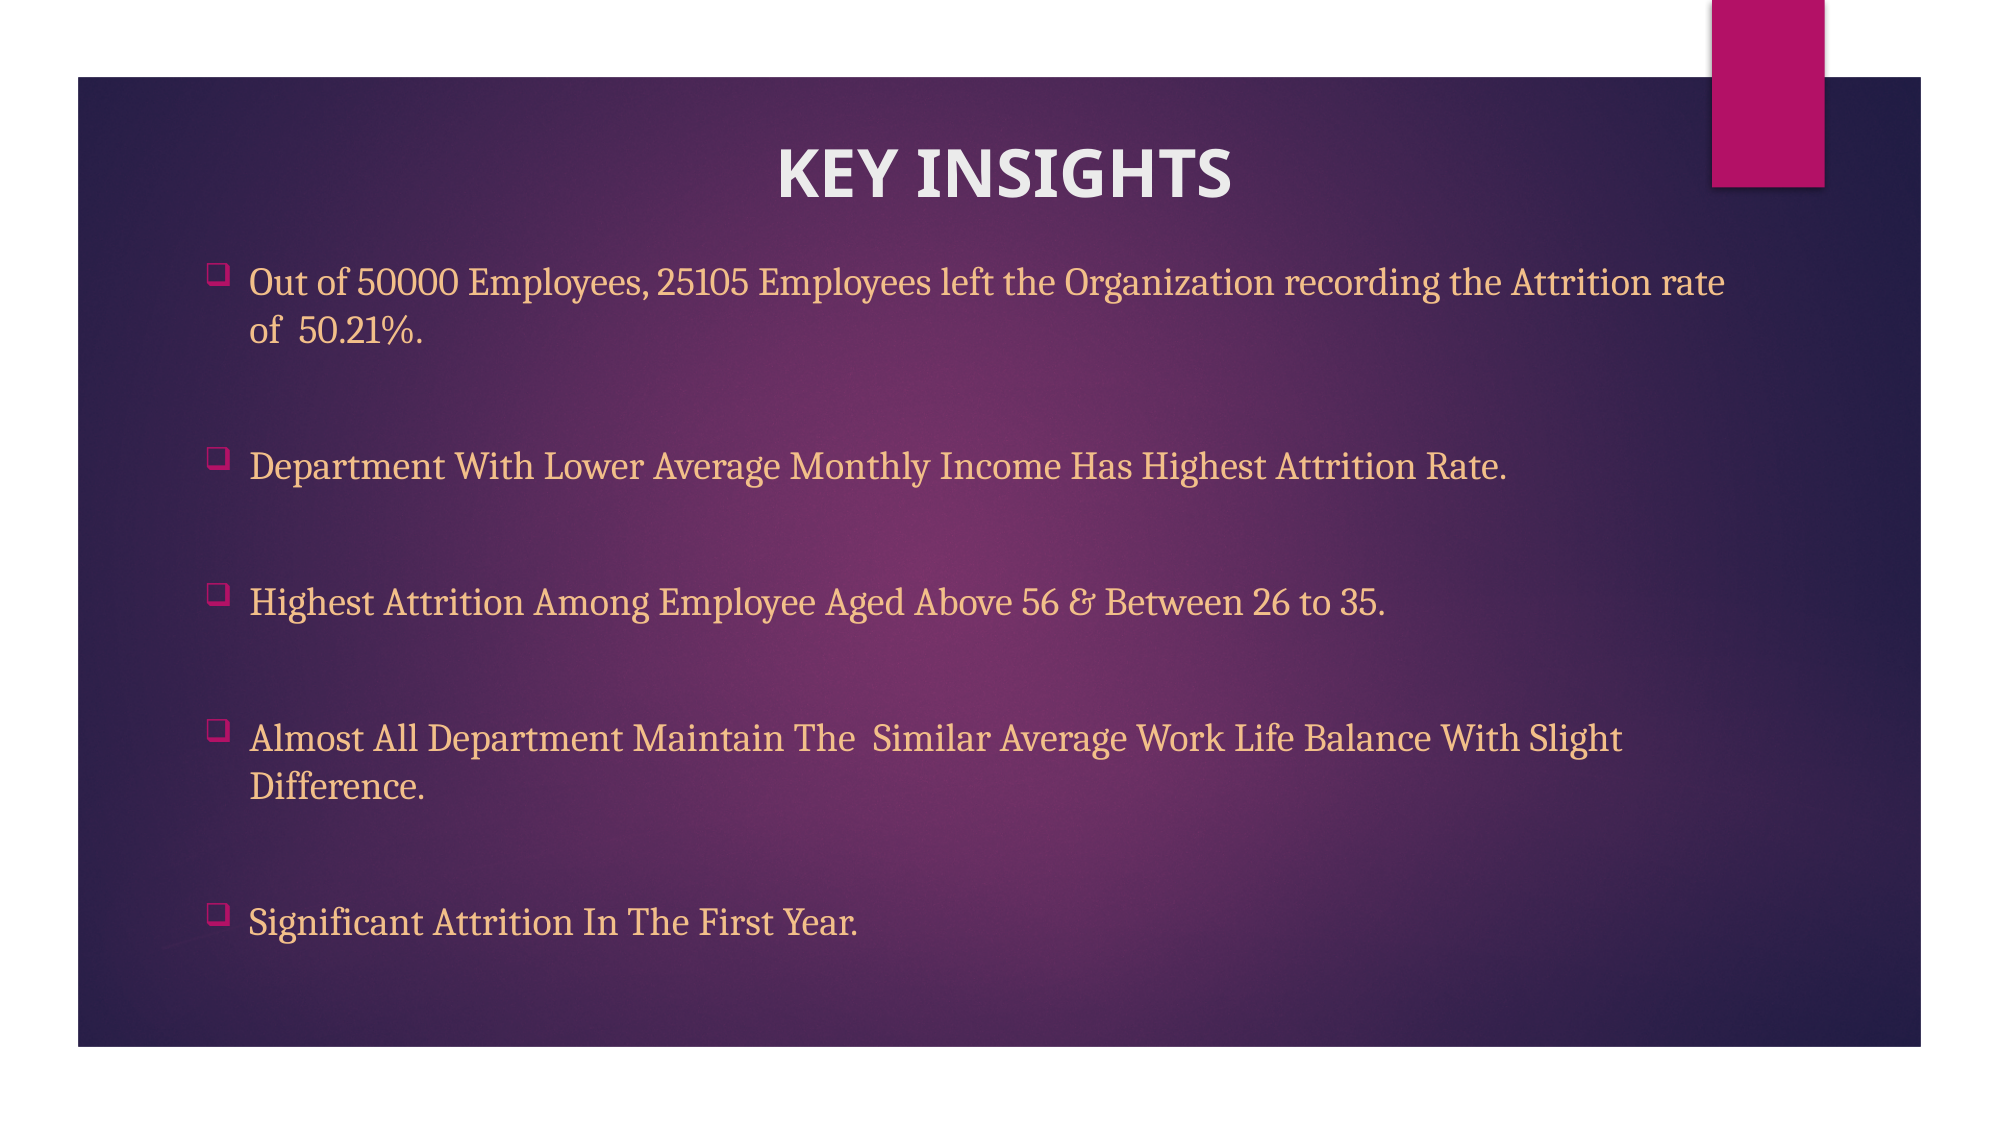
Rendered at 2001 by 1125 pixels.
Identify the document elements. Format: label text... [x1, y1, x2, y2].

subtitle Out of 50000 Employees, 25105 Employees left the Organization recording the Attrition rate of 50.21%. Department With Lower Average Monthly Income Has Highest Attrition Rate. Highest Attrition Among Employee Aged Above 56 & Between 26 to 35. Almost All Department Maintain The Similar Average Work Life Balance With Slight Difference. Significant Attrition In The First Year. [189, 247, 1765, 954]
title KEY INSIGHTS [281, 111, 1729, 219]
